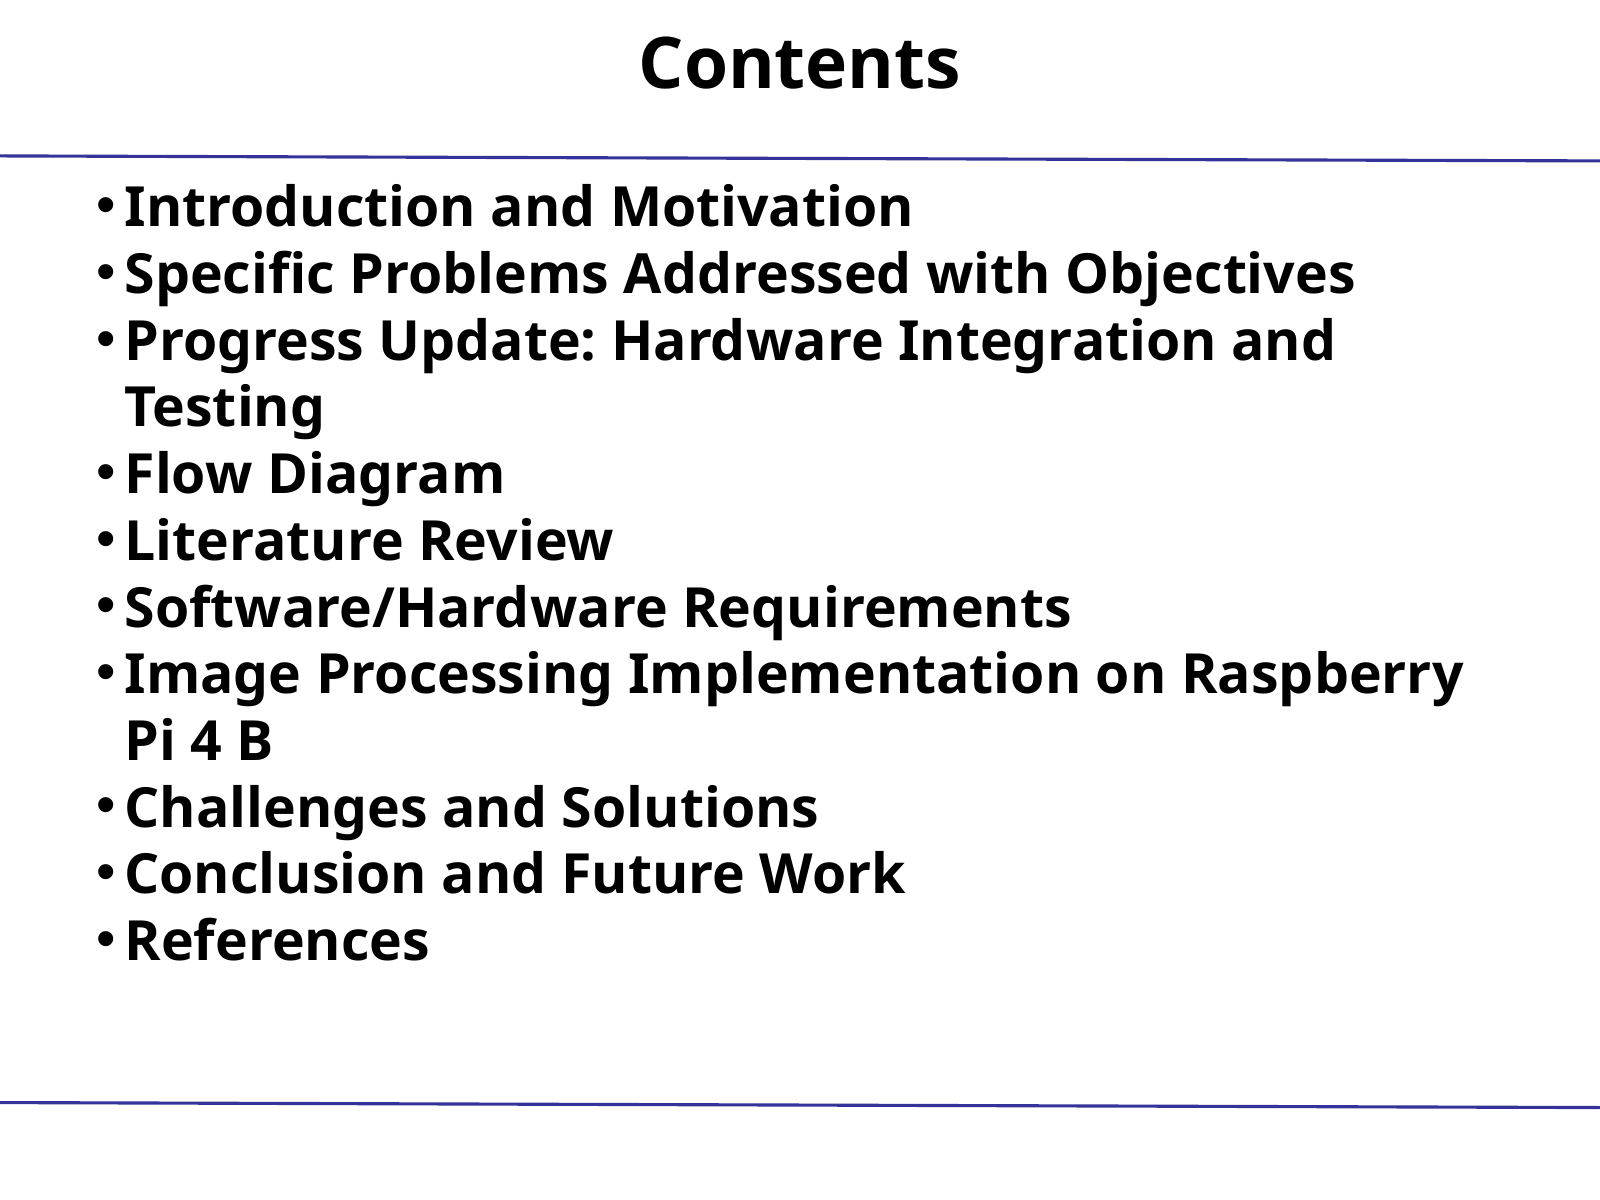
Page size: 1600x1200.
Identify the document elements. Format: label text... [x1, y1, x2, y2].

text_box Introduction and Motivation Specific Problems Addressed with Objectives Progress Update: Hardware Integration and Testing Flow Diagram Literature Review Software/Hardware Requirements Image Processing Implementation on Raspberry Pi 4 B Challenges and Solutions Conclusion and Future Work References [68, 171, 1479, 972]
text_box Contents [94, 17, 1505, 104]
